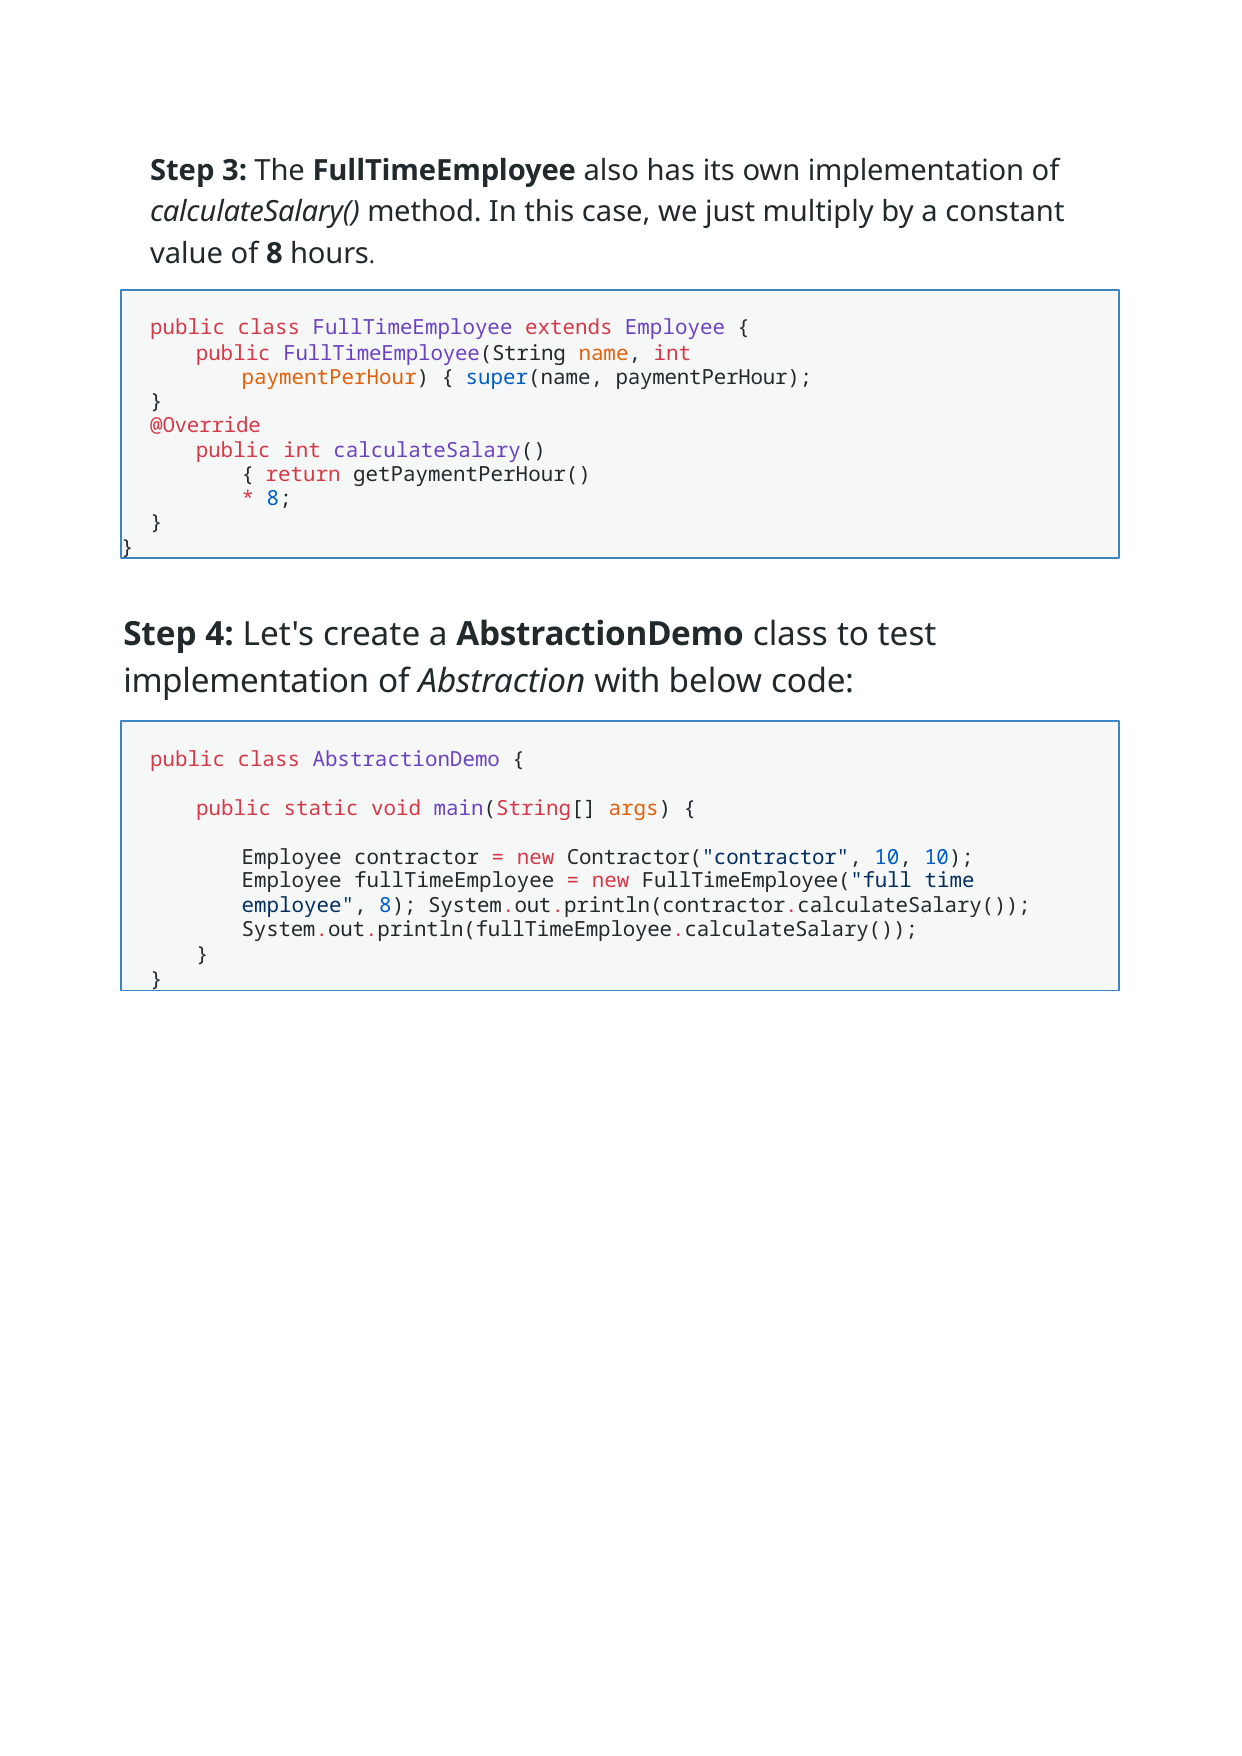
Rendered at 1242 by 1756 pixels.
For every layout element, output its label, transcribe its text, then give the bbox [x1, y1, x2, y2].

text_box public class AbstractionDemo { public static void main(String[] args) { Employee contractor = new Contractor("contractor", 10, 10); Employee fullTimeEmployee = new FullTimeEmployee("full time employee", 8); System.out.println(contractor.calculateSalary()); System.out.println(fullTimeEmployee.calculateSalary()); } } [121, 720, 1120, 991]
text_box Step 4: Let's create a AbstractionDemo class to test implementation of Abstraction with below code: [121, 602, 1120, 700]
text_box public class FullTimeEmployee extends Employee { public FullTimeEmployee(String name, int paymentPerHour) { super(name, paymentPerHour); } @Override public int calculateSalary() { return getPaymentPerHour() * 8; } } [121, 290, 1120, 559]
text_box Step 3: The FullTimeEmployee also has its own implementation of calculateSalary() method. In this case, we just multiply by a constant value of 8 hours. [147, 141, 1093, 270]
